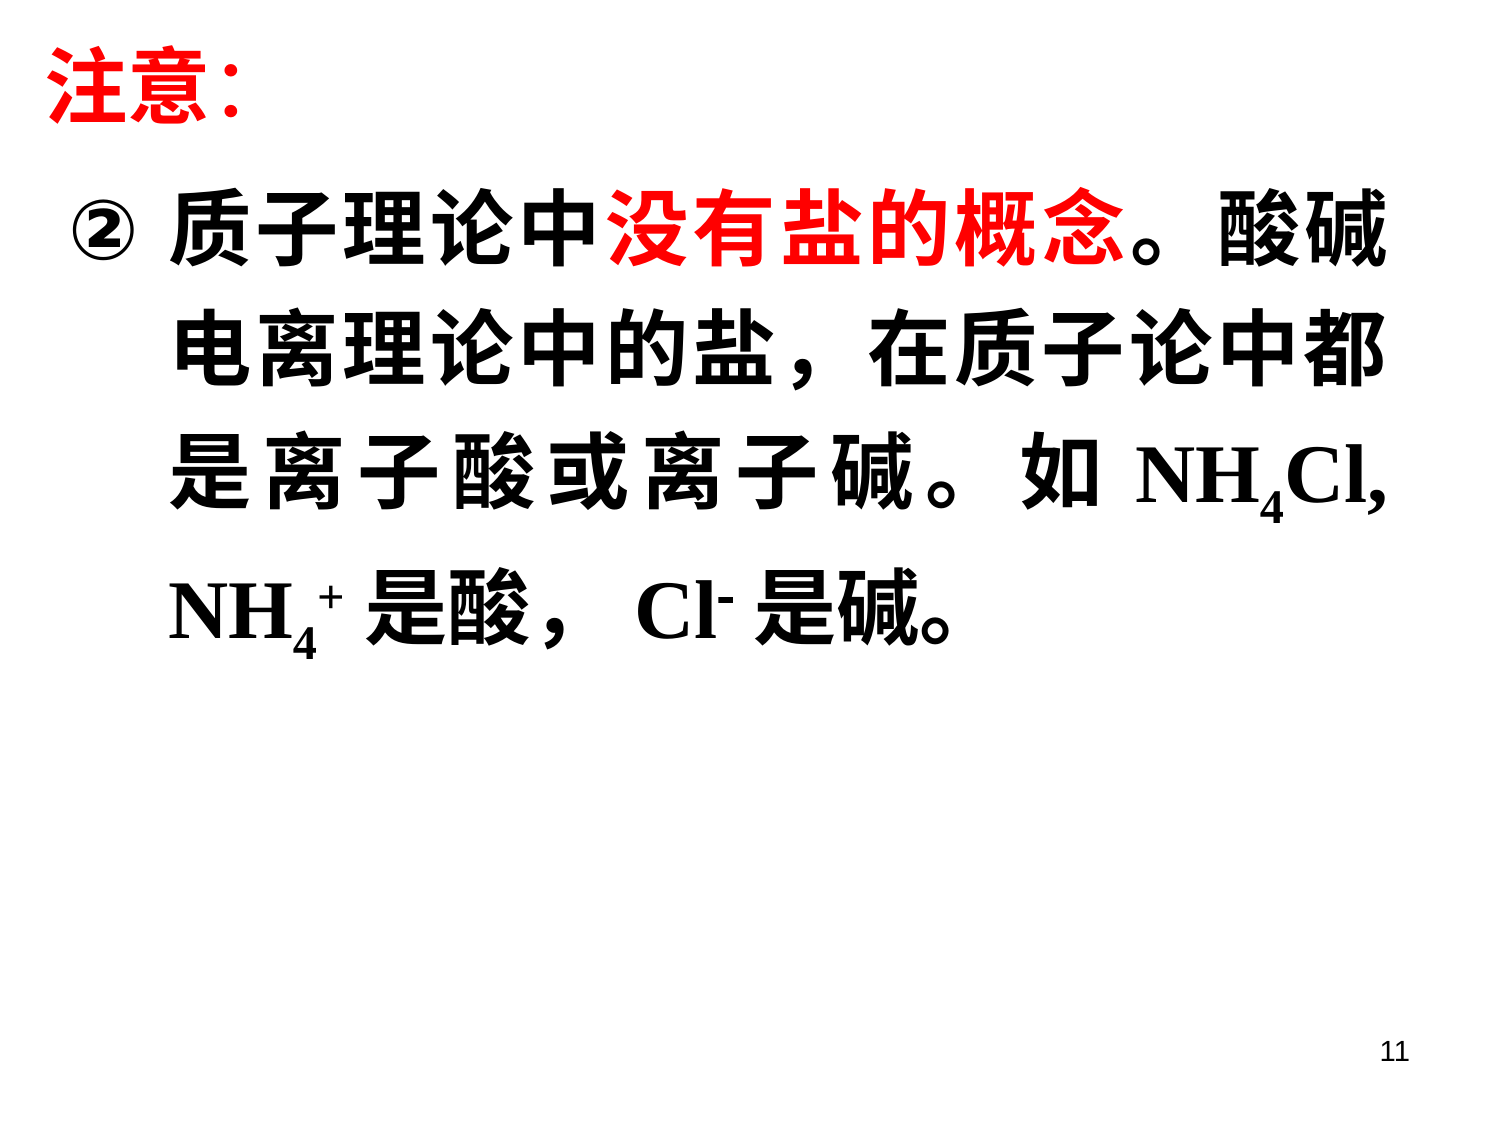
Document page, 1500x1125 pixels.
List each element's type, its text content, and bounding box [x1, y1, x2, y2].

text_box 注意： [29, 18, 373, 149]
list 质子理论中没有盐的概念。酸碱电离理论中的盐，在质子论中都是离子酸或离子碱。如NH4Cl, NH4+是酸，Cl是碱。 [53, 148, 1404, 693]
slide_number 11 [1074, 1024, 1425, 1103]
